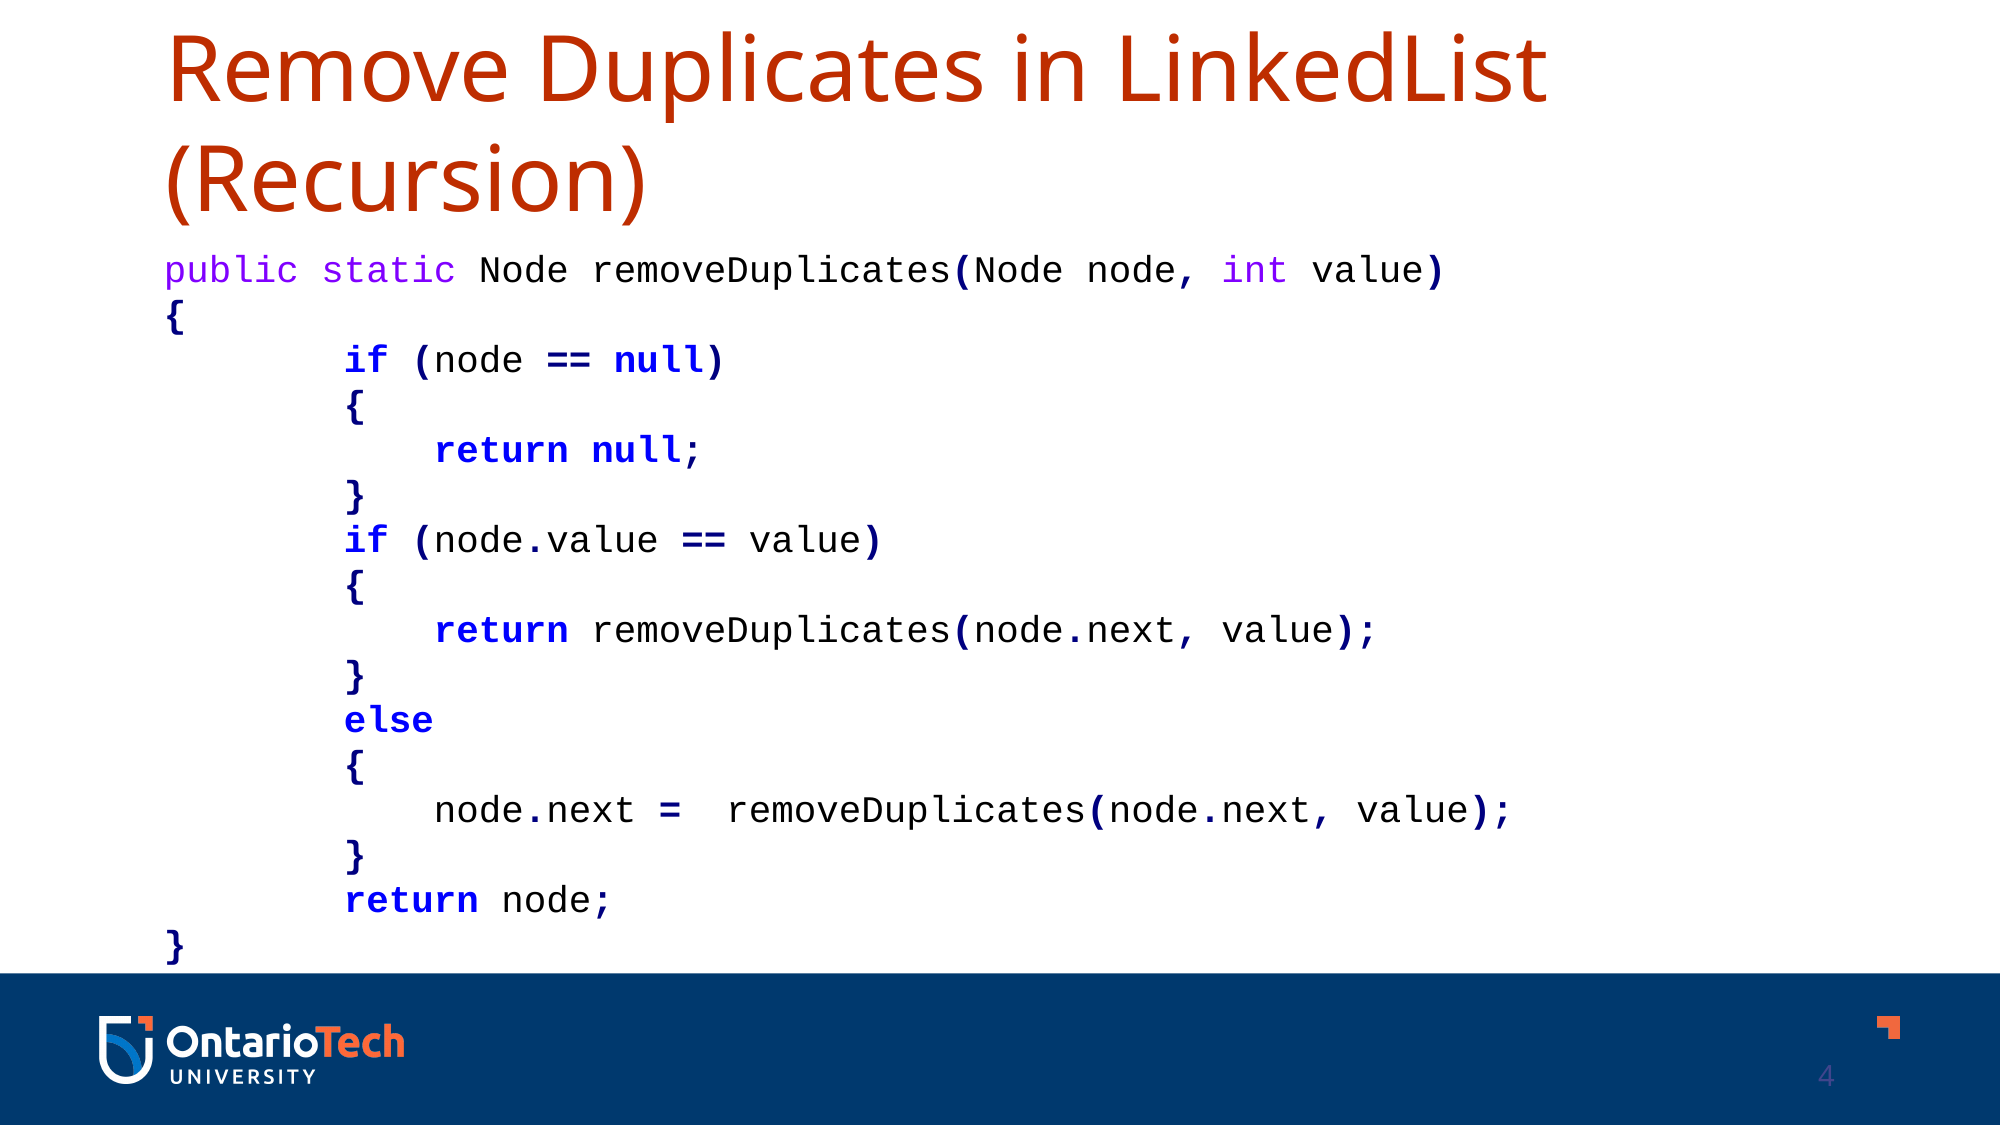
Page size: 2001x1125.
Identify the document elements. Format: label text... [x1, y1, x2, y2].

text_box 4 [1433, 1025, 1850, 1100]
picture [99, 1016, 404, 1084]
text_box Remove Duplicates in LinkedList (Recursion) [149, 49, 1980, 238]
picture [1877, 1016, 1900, 1039]
text_box public static Node removeDuplicates(Node node, int value) { if (node == null) { return null; } if (node.value == value) { return removeDuplicates(node.next, value); } else { node.next = removeDuplicates(node.next, value); } return node; } [149, 237, 1953, 973]
